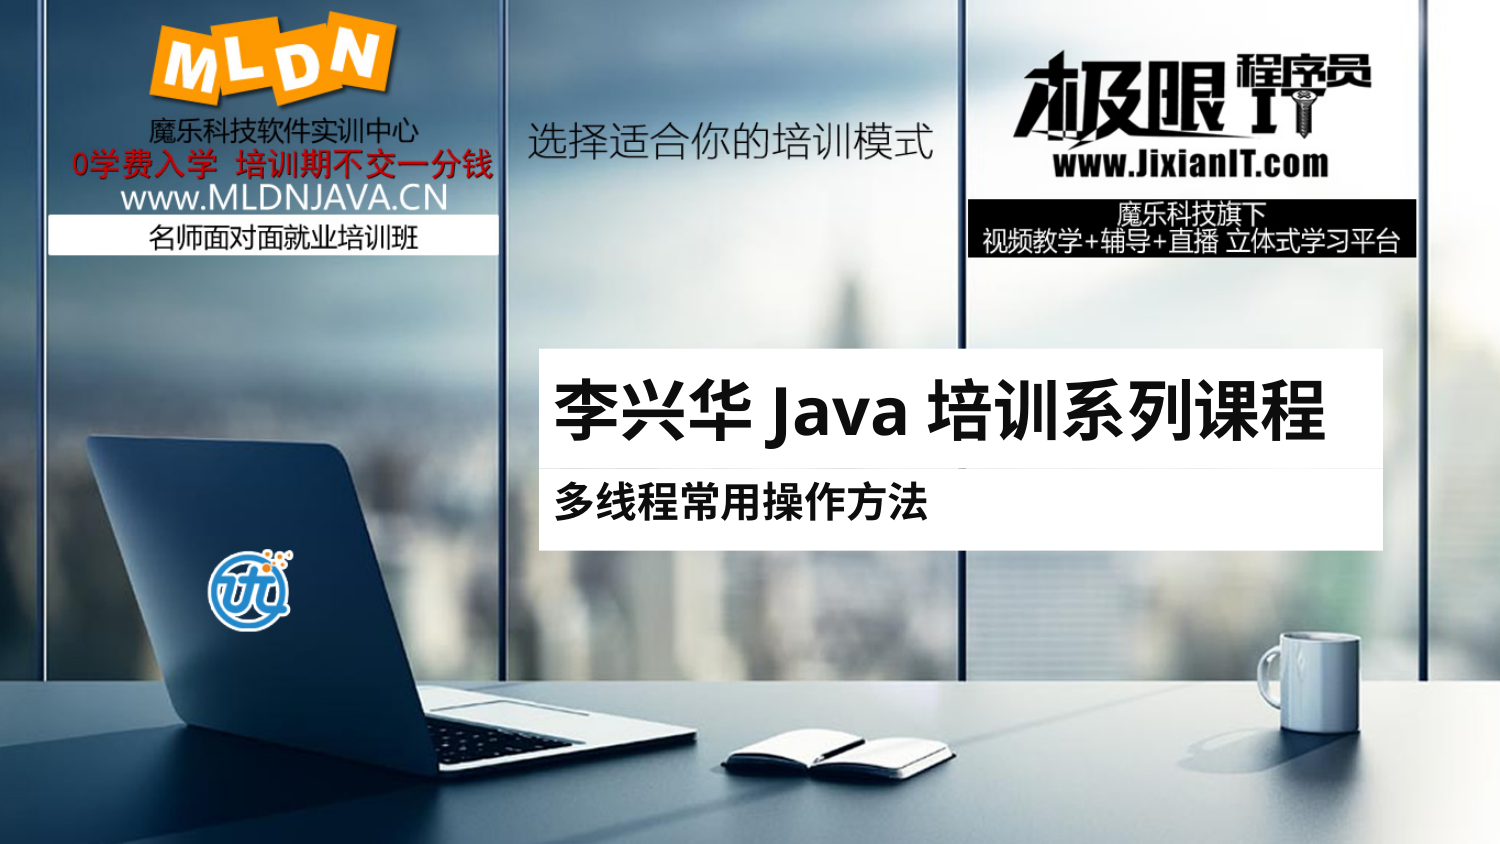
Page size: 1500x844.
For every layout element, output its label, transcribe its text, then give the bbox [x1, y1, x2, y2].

title 李兴华Java培训系列课程 [538, 348, 1384, 469]
subtitle 多线程常用操作方法 [539, 468, 1383, 551]
picture [0, 0, 1500, 844]
